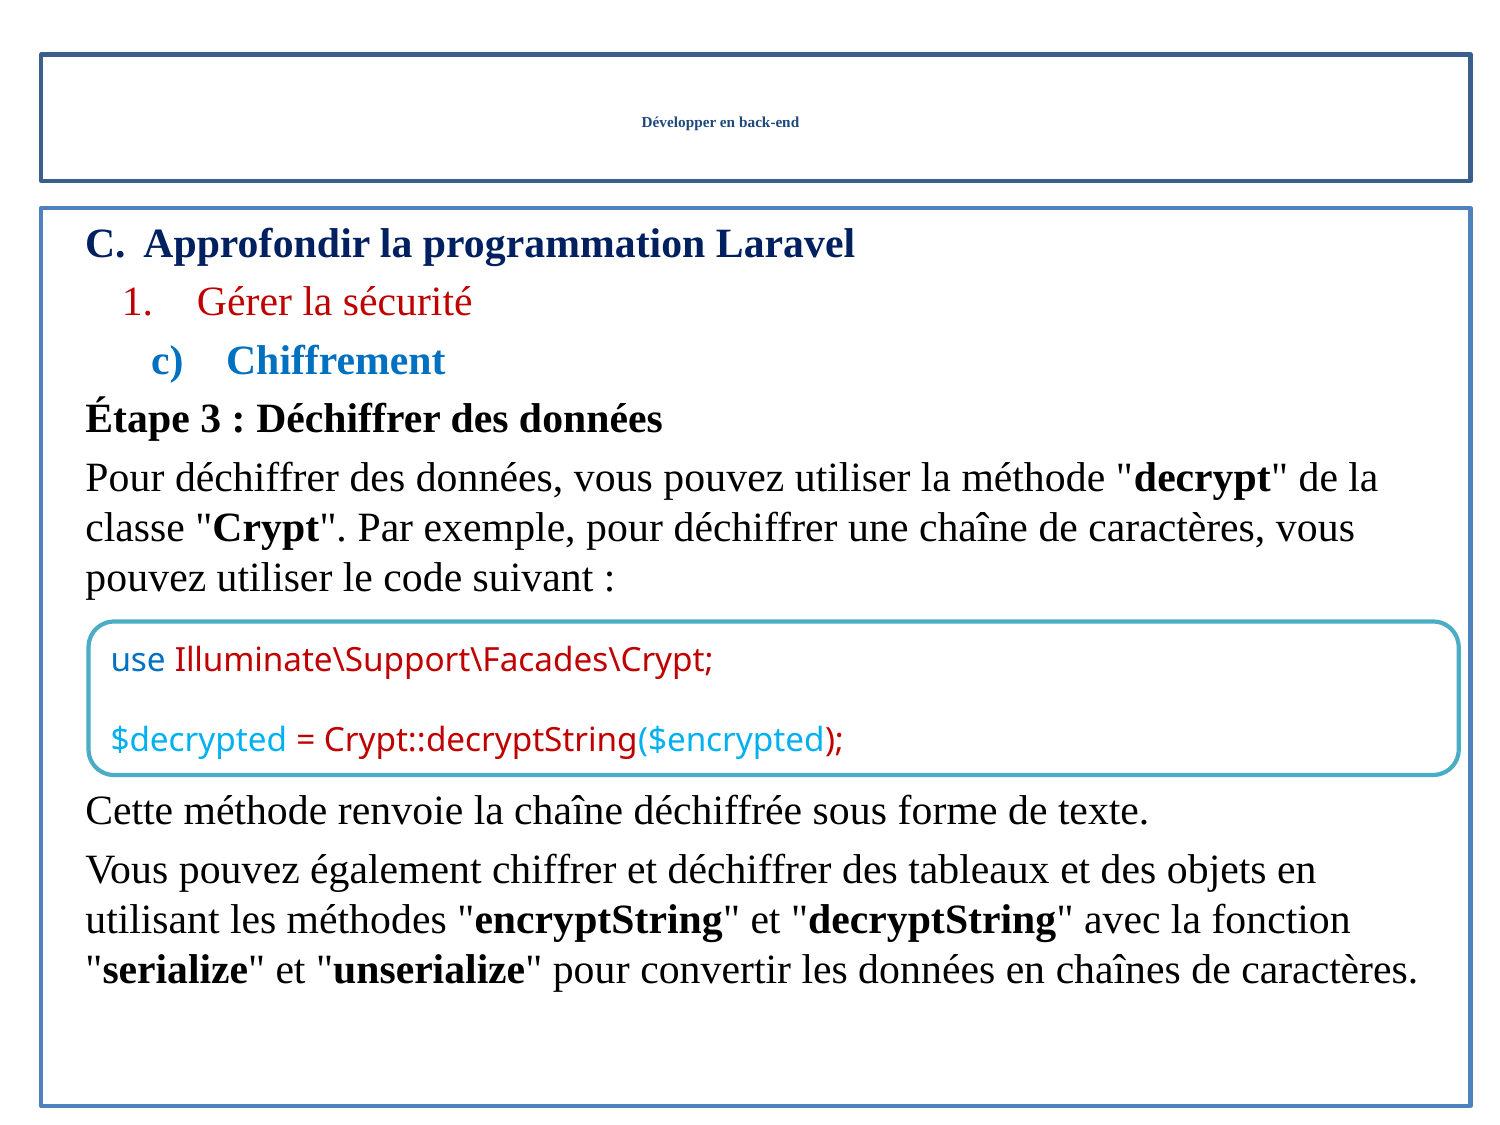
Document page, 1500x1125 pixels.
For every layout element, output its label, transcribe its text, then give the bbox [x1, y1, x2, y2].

text_box [39, 52, 1473, 183]
title Développer en back-end [100, 68, 1341, 168]
text_box use Illuminate\Support\Facades\Crypt; $decrypted = Crypt::decryptString($encrypted); [86, 619, 1461, 778]
list Approfondir la programmation Laravel Gérer la sécurité Chiffrement Étape 3 : Déchiffrer des données Pour déchiffrer des données, vous pouvez utiliser la méthode "decrypt" de la classe "Crypt". Par exemple, pour déchiffrer une chaîne de caractères, vous pouvez utiliser le code suivant : Cette méthode renvoie la chaîne déchiffrée sous forme de texte. Vous pouvez également chiffrer et déchiffrer des tableaux et des objets en utilisant les méthodes "encryptString" et "decryptString" avec la fonction "serialize" et "unserialize" pour convertir les données en chaînes de caractères. [39, 206, 1473, 1108]
